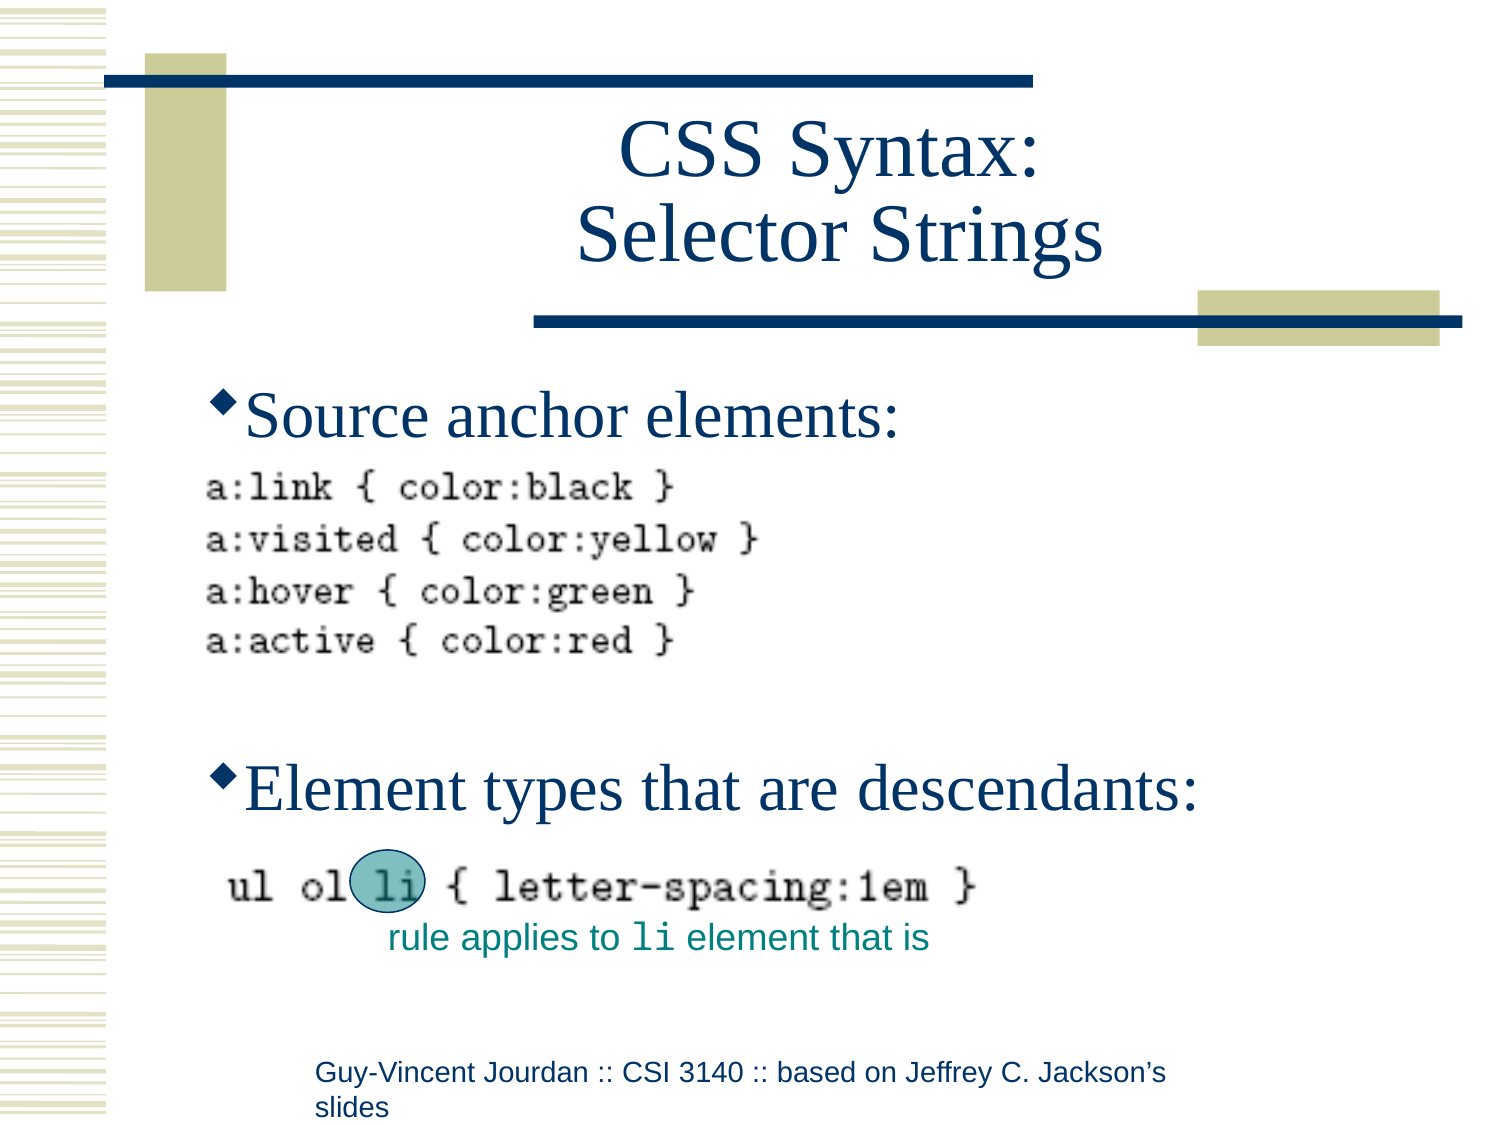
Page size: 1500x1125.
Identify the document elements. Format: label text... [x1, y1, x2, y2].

picture [212, 849, 988, 928]
picture [187, 462, 773, 670]
text_box rule applies to li element that is [373, 936, 946, 966]
footer Guy-Vincent Jourdan :: CSI 3140 :: based on Jeffrey C. Jackson’s slides [300, 1046, 1238, 1122]
list Source anchor elements: Element types that are descendants: [132, 363, 1439, 1000]
title CSS Syntax: Selector Strings [225, 99, 1436, 288]
